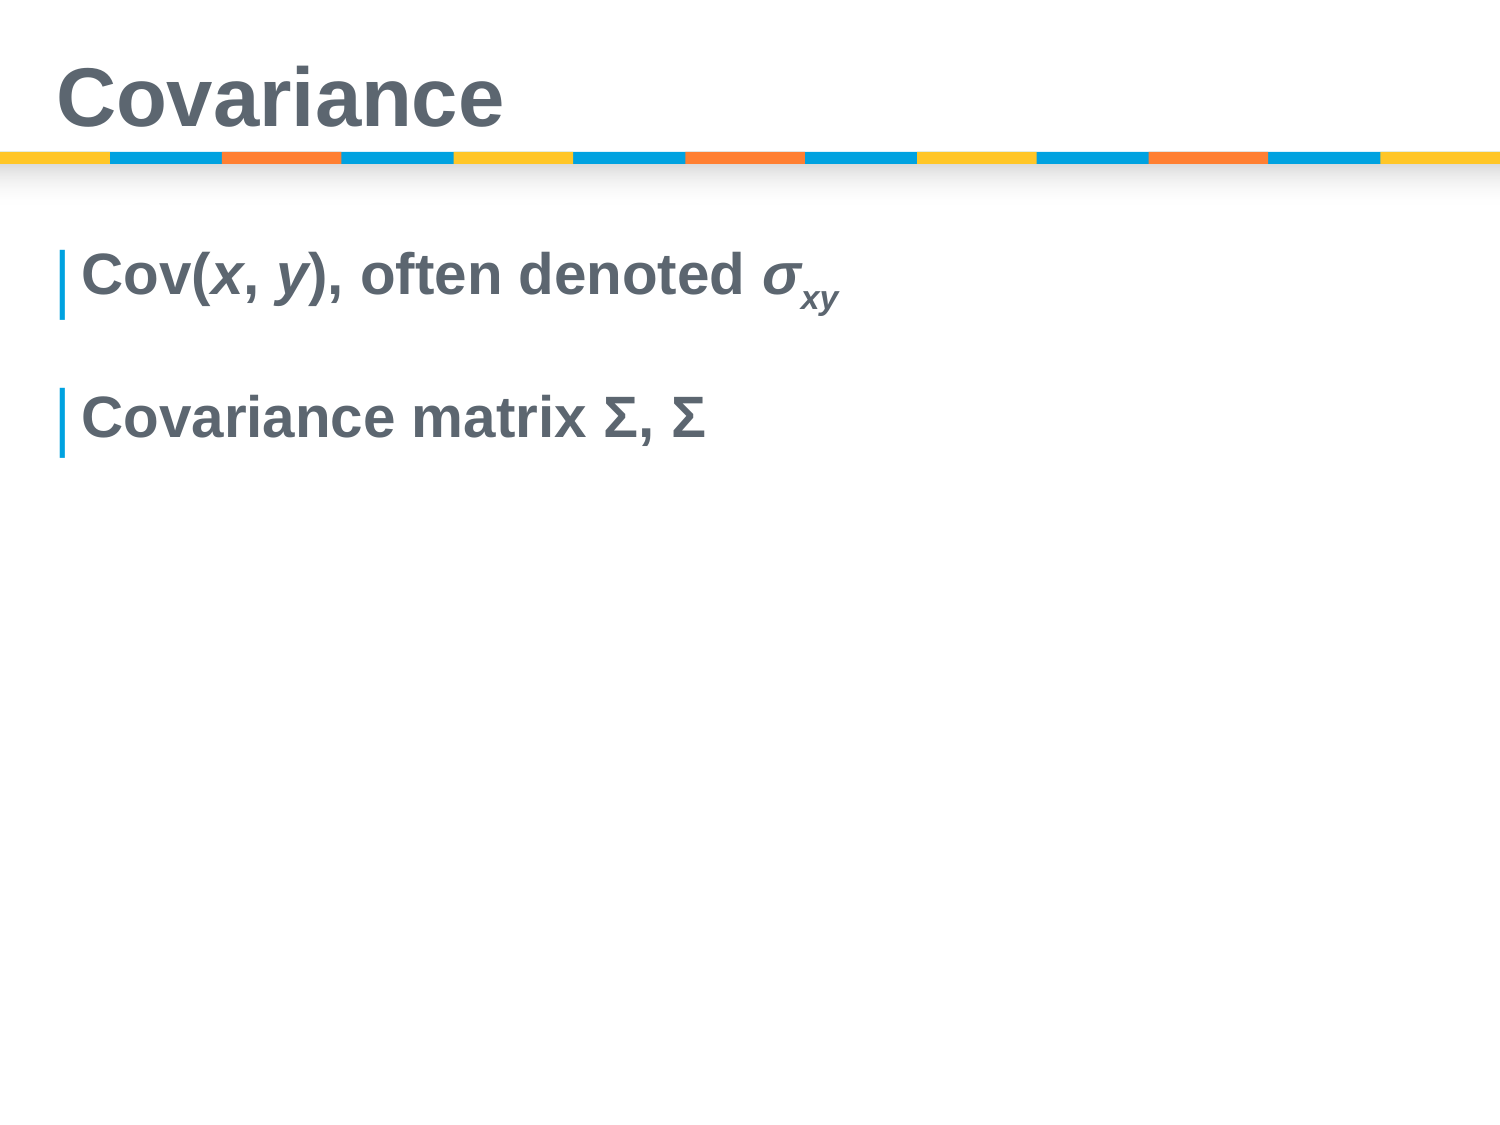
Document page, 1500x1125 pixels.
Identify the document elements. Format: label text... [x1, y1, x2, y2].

title Covariance [41, 30, 1464, 169]
